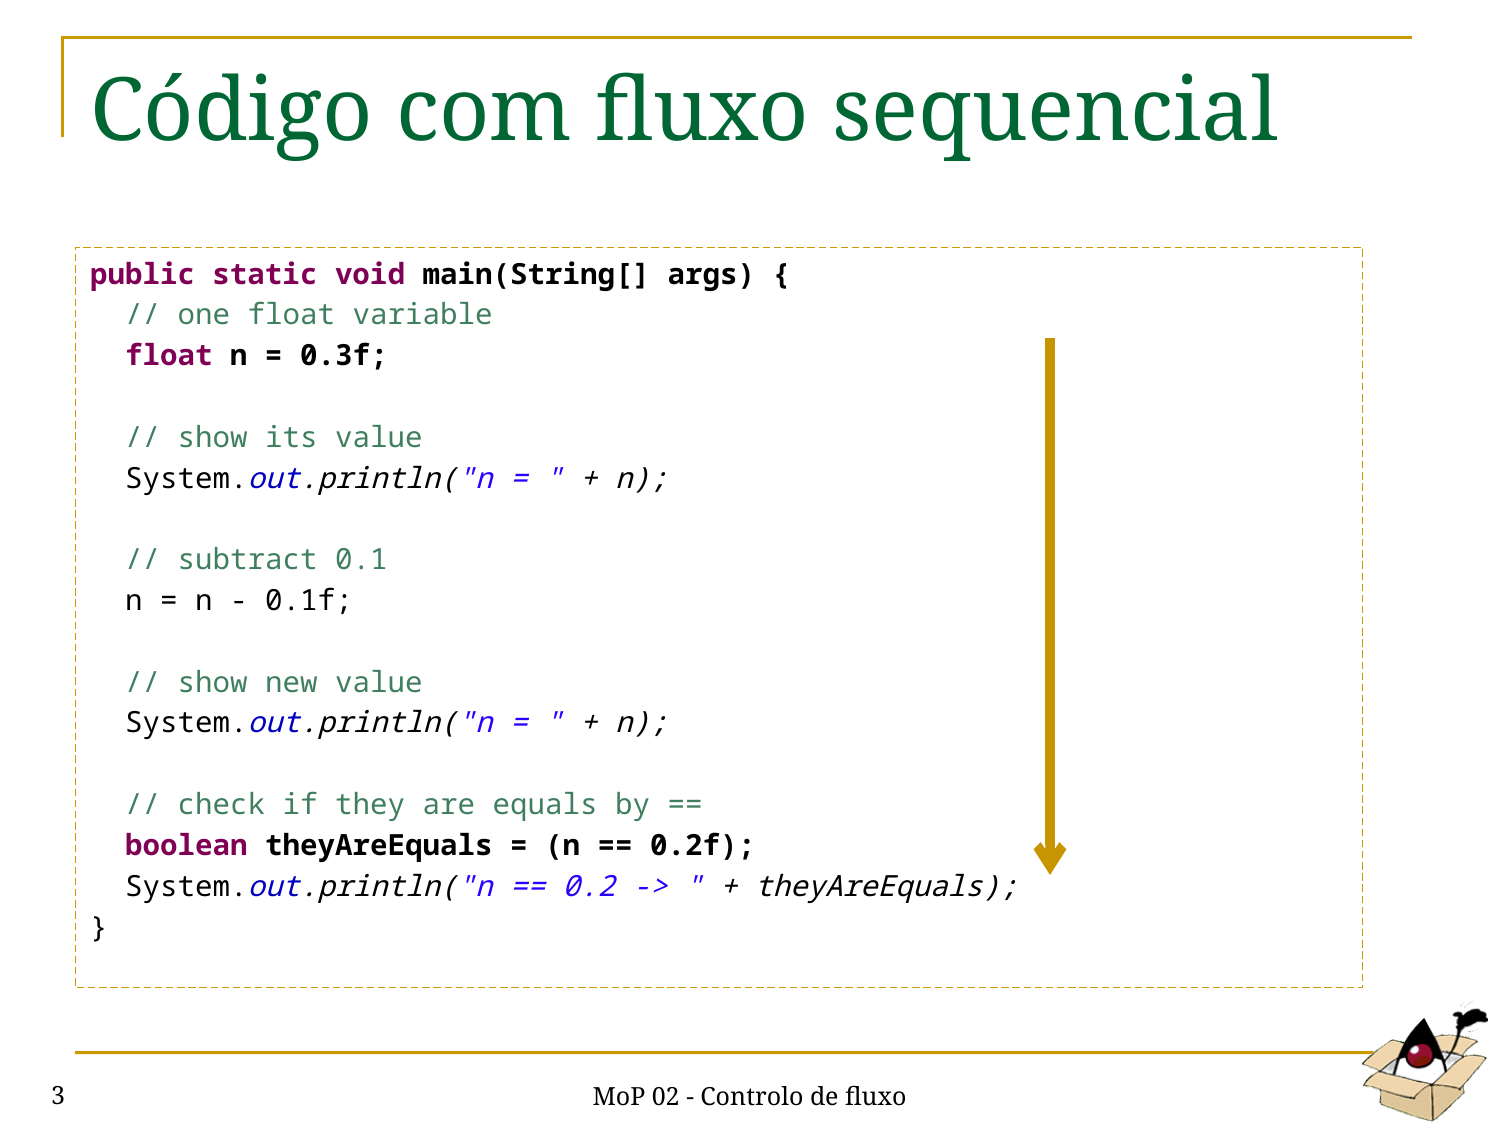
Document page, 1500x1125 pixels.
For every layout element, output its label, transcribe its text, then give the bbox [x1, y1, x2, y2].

picture [1362, 999, 1488, 1122]
list public static void main(String[] args) { // one float variable float n = 0.3f; // show its value System.out.println("n = " + n); // subtract 0.1 n = n - 0.1f; // show new value System.out.println("n = " + n); // check if they are equals by == boolean theyAreEquals = (n == 0.2f); System.out.println("n == 0.2 -> " + theyAreEquals); } [75, 247, 1363, 988]
title Código com fluxo sequencial [75, 45, 1425, 173]
footer MoP 02 - Controlo de fluxo [512, 1064, 988, 1118]
